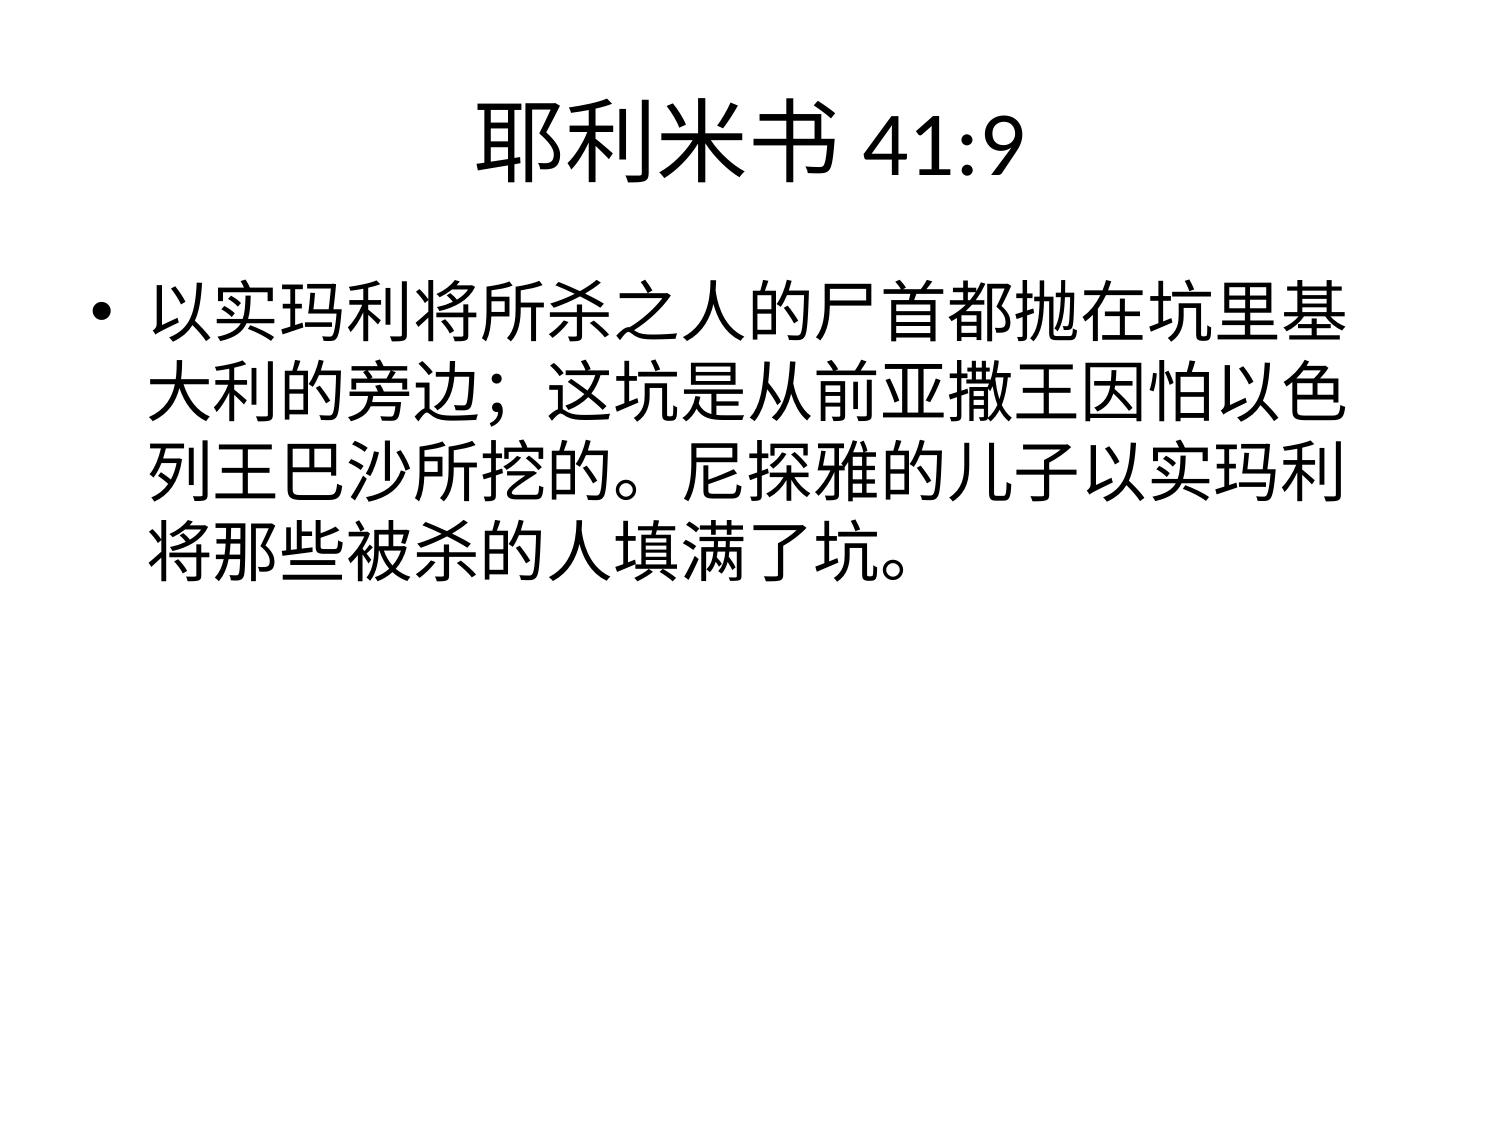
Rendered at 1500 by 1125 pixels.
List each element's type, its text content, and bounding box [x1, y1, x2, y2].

list 以实玛利将所杀之人的尸首都抛在坑里基大利的旁边；这坑是从前亚撒王因怕以色列王巴沙所挖的。尼探雅的儿子以实玛利将那些被杀的人填满了坑。 [75, 262, 1425, 1005]
title 耶利米书41:9 [75, 45, 1425, 233]
